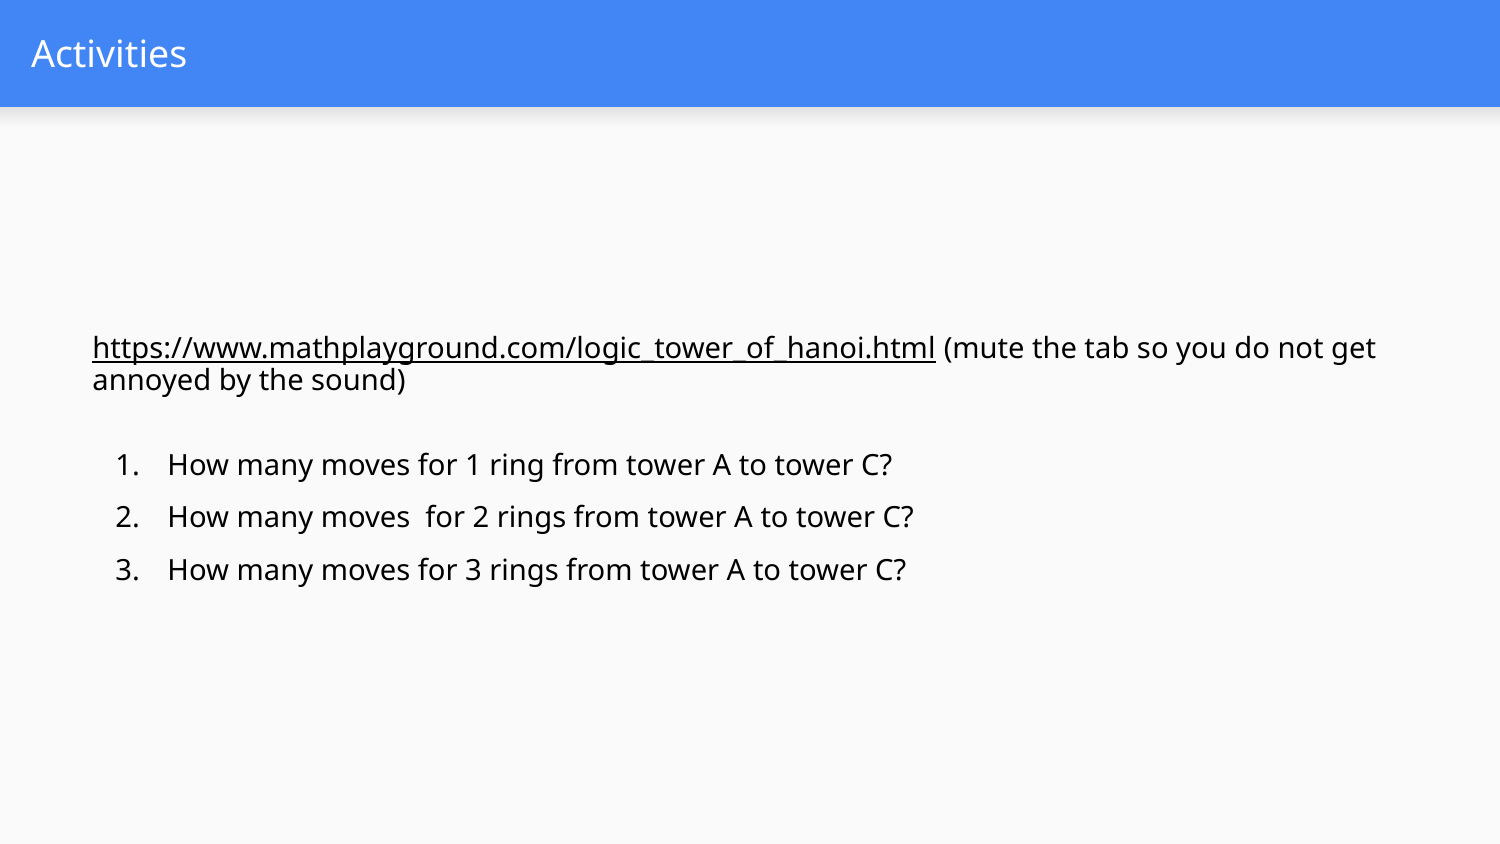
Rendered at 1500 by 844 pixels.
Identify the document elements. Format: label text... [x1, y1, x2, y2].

list https://www.mathplayground.com/logic_tower_of_hanoi.html (mute the tab so you do not get annoyed by the sound) How many moves for 1 ring from tower A to tower C? How many moves for 2 rings from tower A to tower C? How many moves for 3 rings from tower A to tower C? [77, 314, 1427, 760]
title Activities [16, 2, 1464, 102]
